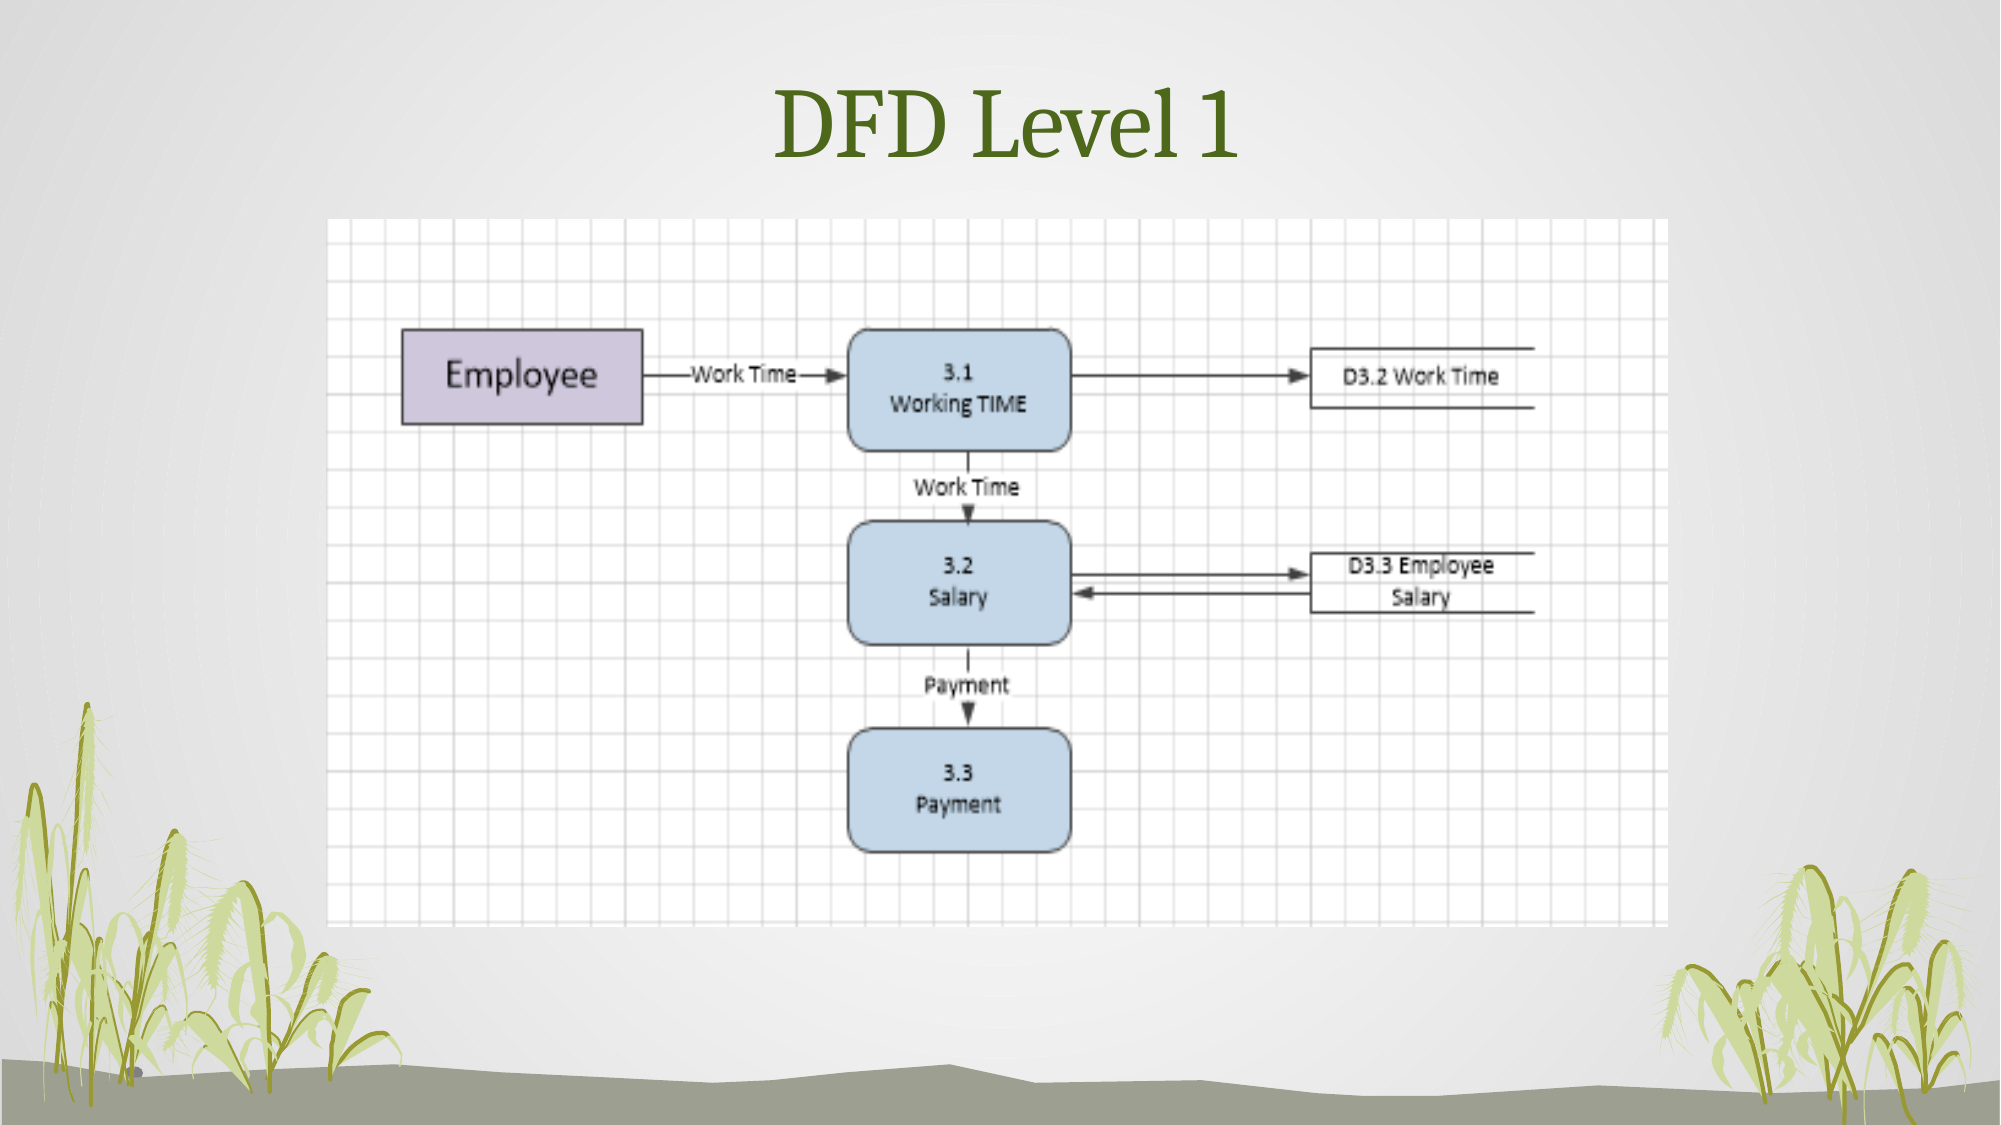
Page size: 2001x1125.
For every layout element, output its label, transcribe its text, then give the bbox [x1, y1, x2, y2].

title DFD Level 1 [115, 50, 1916, 185]
picture [326, 219, 1668, 927]
